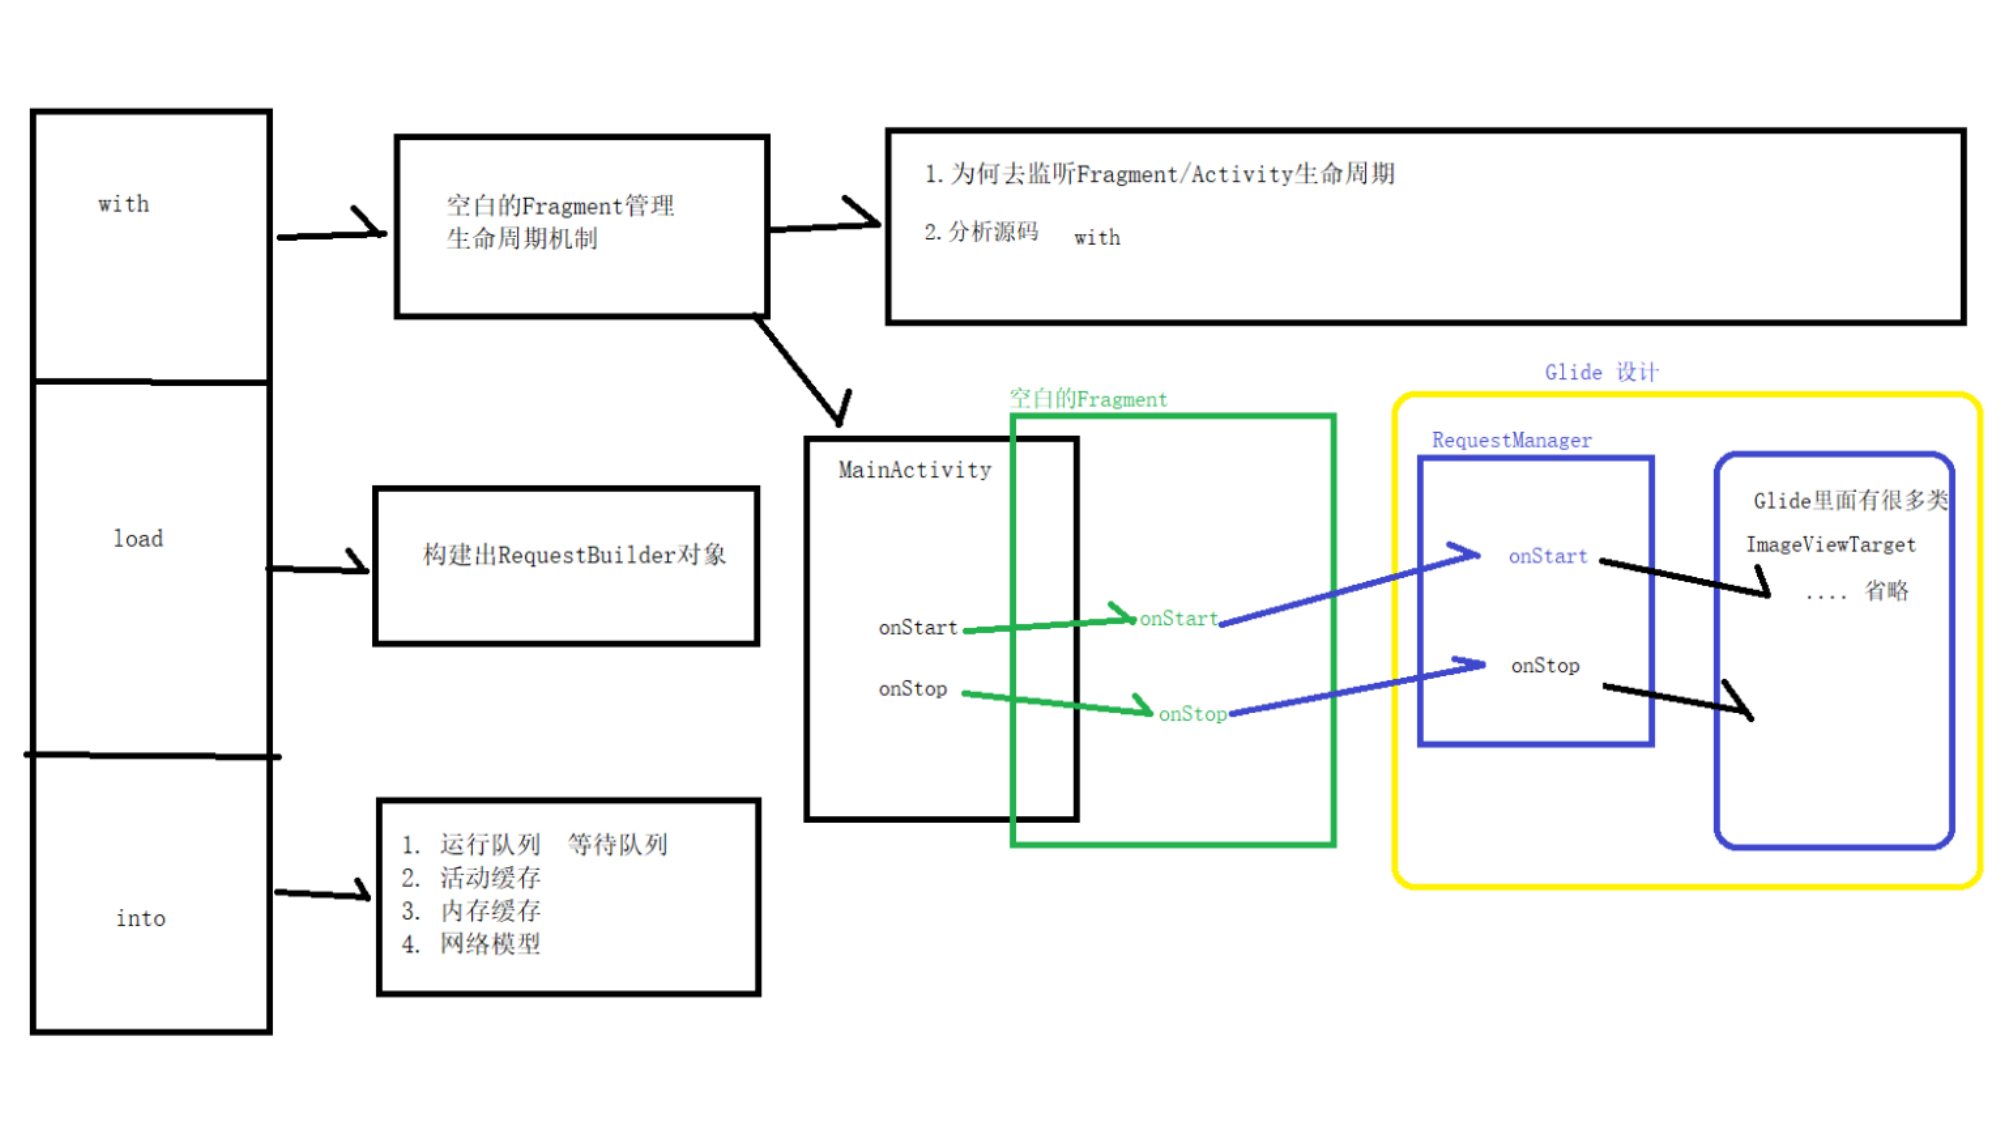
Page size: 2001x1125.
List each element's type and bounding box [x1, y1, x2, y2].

picture [0, 67, 2000, 1057]
